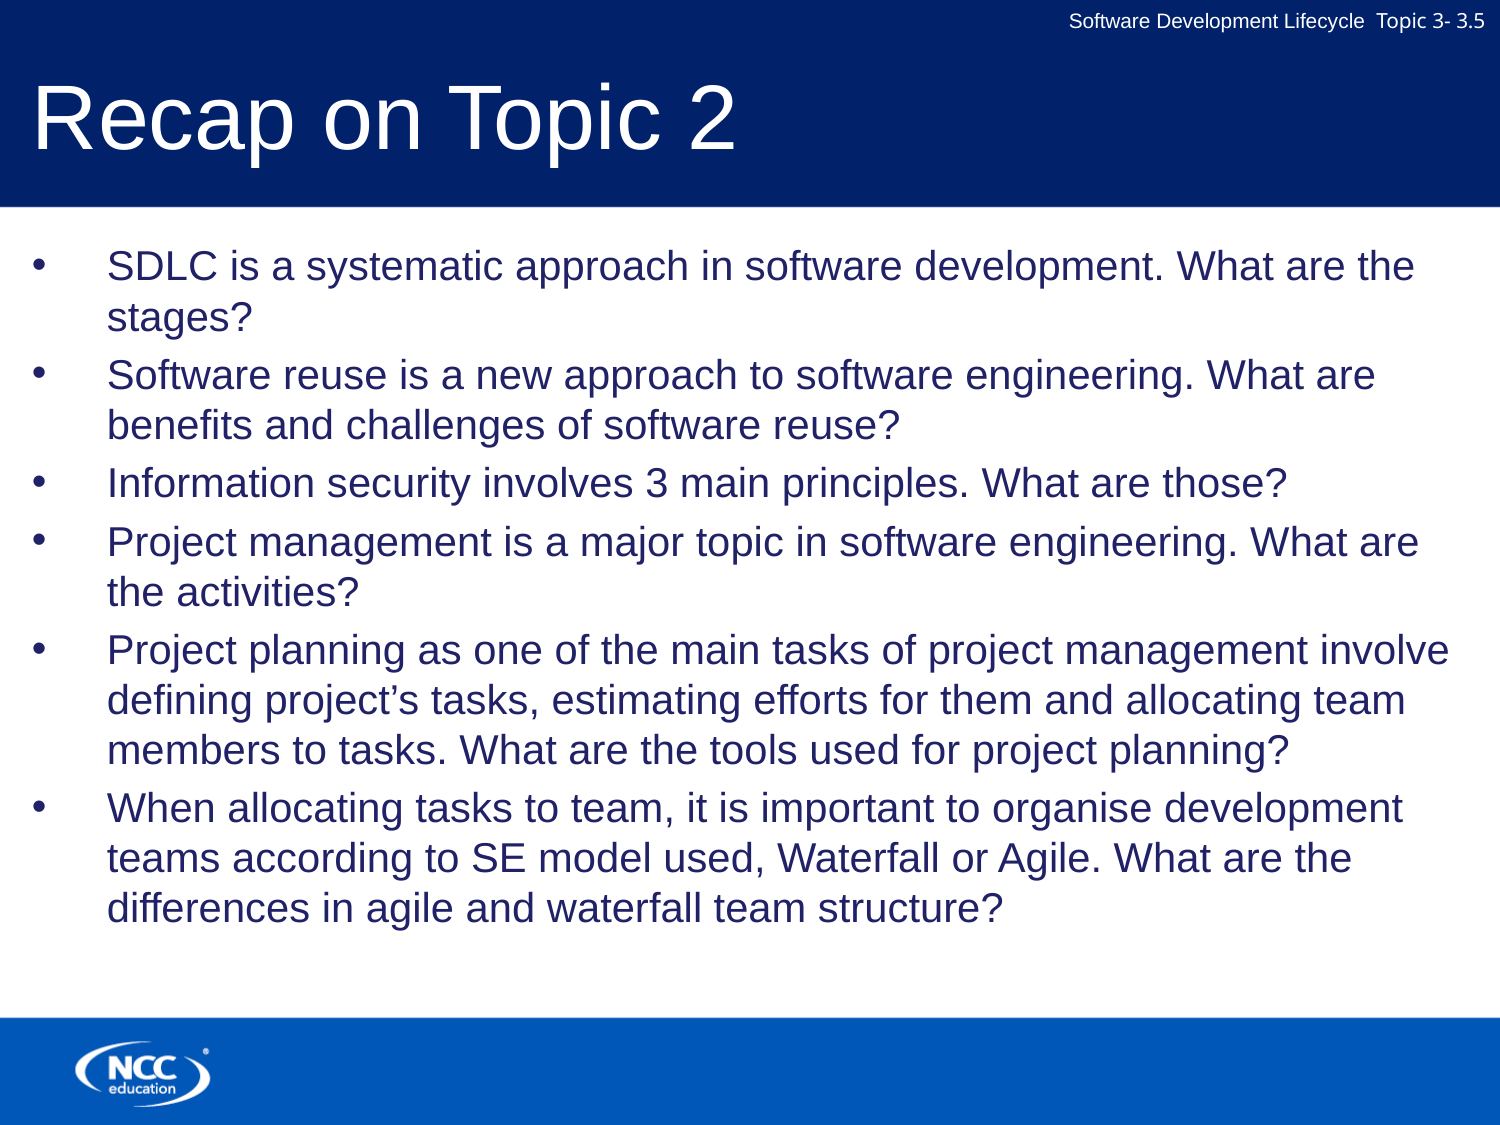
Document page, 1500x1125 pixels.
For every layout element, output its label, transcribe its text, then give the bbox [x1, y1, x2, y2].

title Recap on Topic 2 [16, 19, 1459, 207]
list SDLC is a systematic approach in software development. What are the stages? Software reuse is a new approach to software engineering. What are benefits and challenges of software reuse? Information security involves 3 main principles. What are those? Project management is a major topic in software engineering. What are the activities? Project planning as one of the main tasks of project management involve defining project’s tasks, estimating efforts for them and allocating team members to tasks. What are the tools used for project planning? When allocating tasks to team, it is important to organise development teams according to SE model used, Waterfall or Agile. What are the differences in agile and waterfall team structure? [16, 231, 1470, 1024]
picture [0, 0, 1500, 1125]
